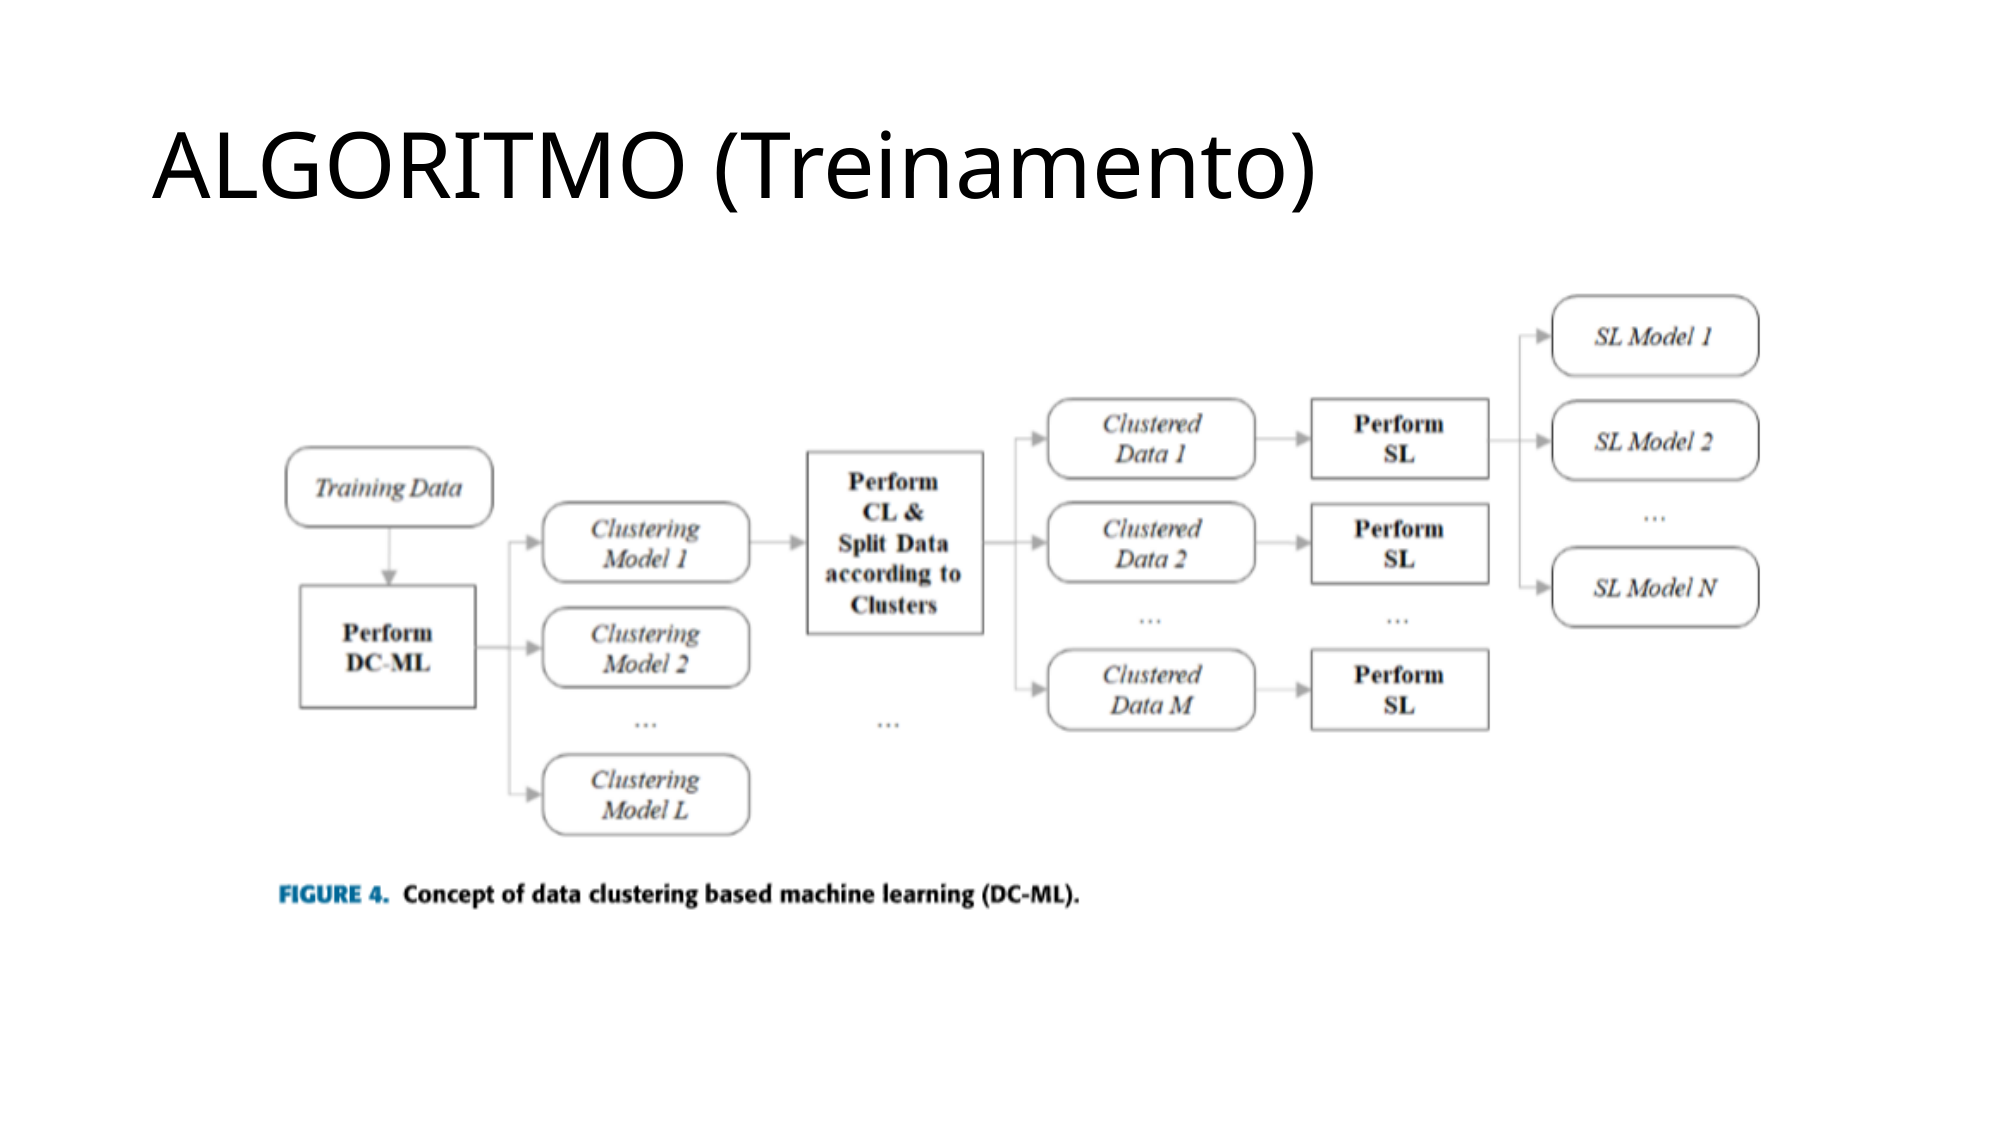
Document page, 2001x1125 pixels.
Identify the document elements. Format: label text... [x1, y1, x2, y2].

title ALGORITMO (Treinamento) [137, 59, 1863, 278]
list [209, 277, 1791, 927]
